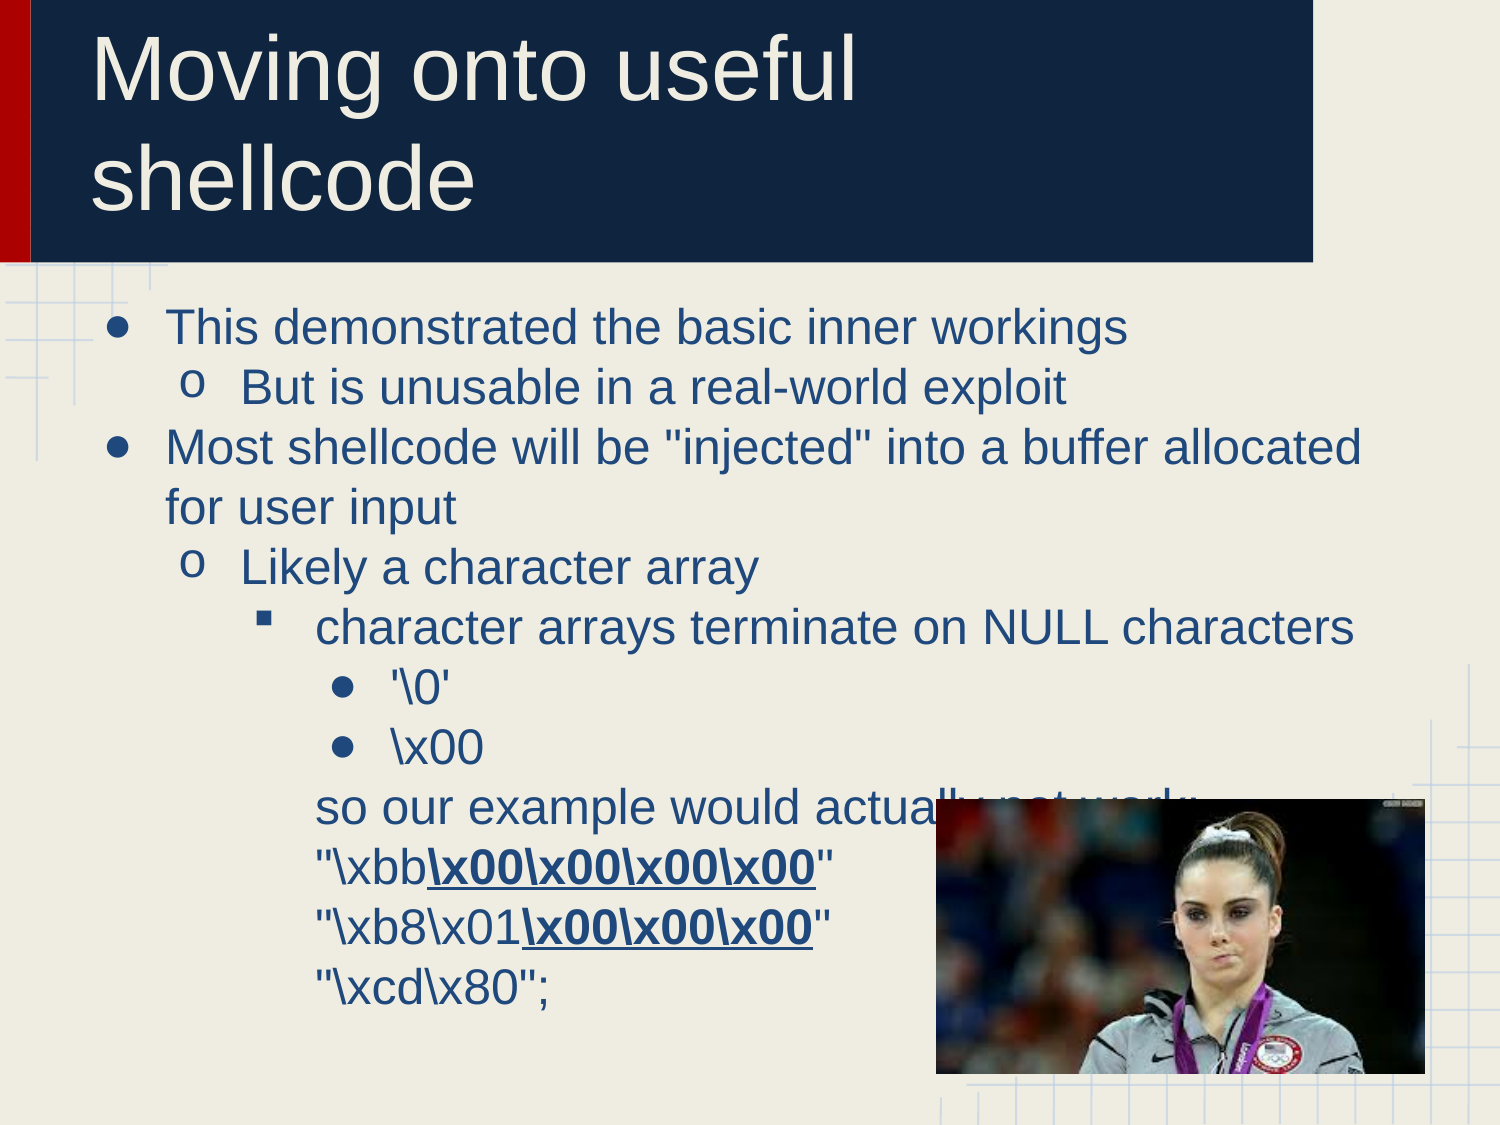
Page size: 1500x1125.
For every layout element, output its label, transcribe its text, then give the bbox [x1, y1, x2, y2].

picture [936, 799, 1426, 1074]
title Moving onto useful shellcode [75, 22, 1276, 244]
list This demonstrated the basic inner workings But is unusable in a real-world exploit Most shellcode will be "injected" into a buffer allocated for user input Likely a character array character arrays terminate on NULL characters '\0' \x00 so our example would actually not work: "\xbb\x00\x00\x00\x00" "\xb8\x01\x00\x00\x00" "\xcd\x80"; [75, 279, 1425, 1074]
